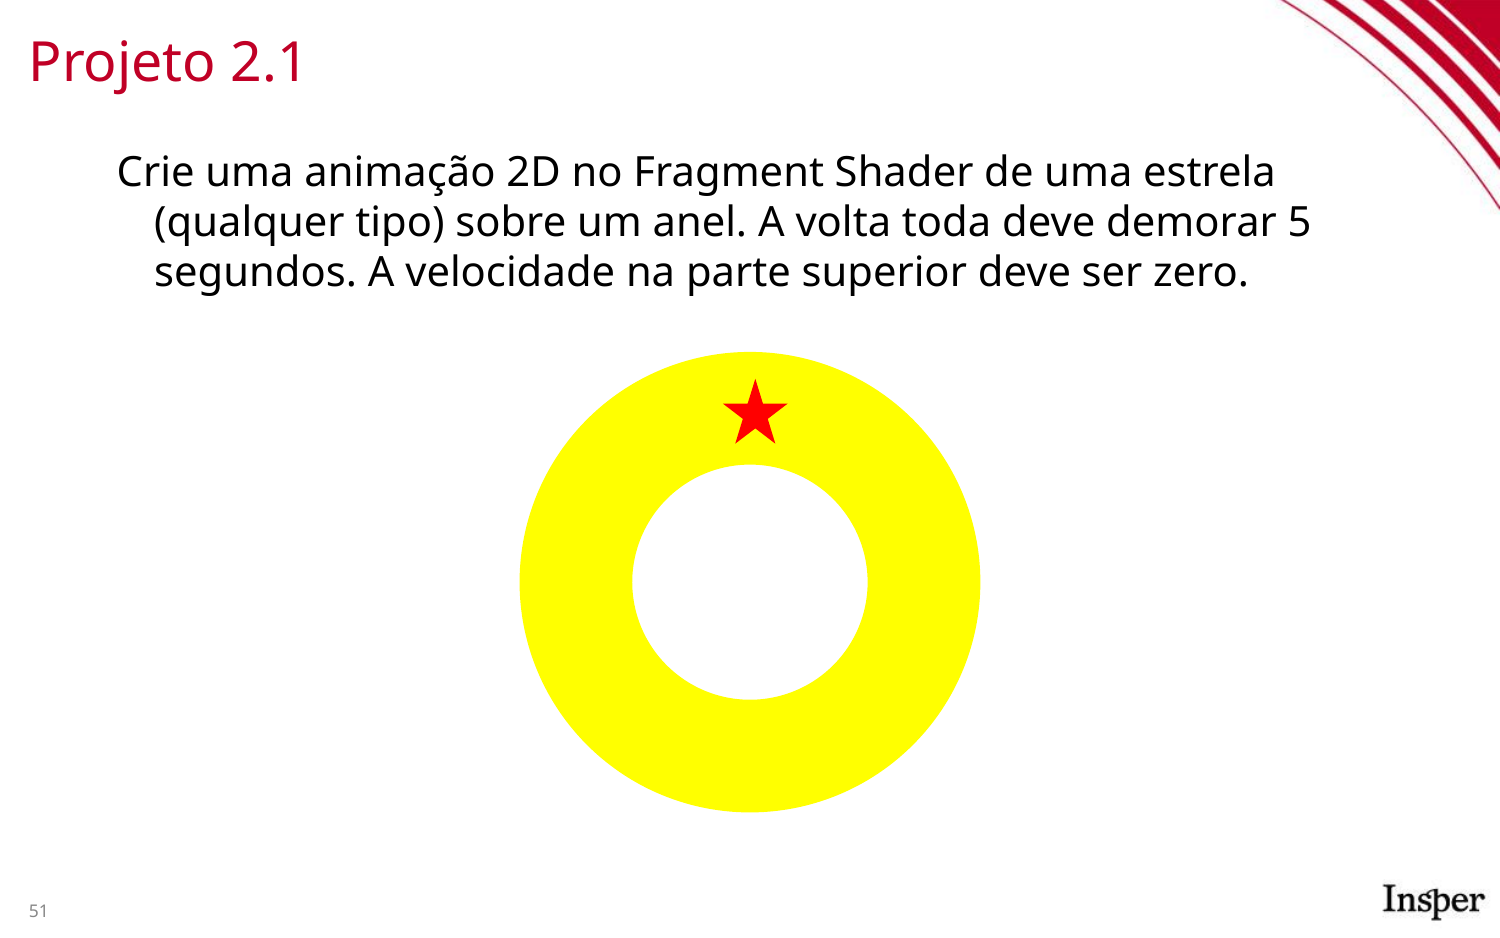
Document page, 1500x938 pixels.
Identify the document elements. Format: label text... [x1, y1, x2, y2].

slide_number 51 [0, 887, 78, 938]
picture [249, 0, 1500, 938]
list Crie uma animação 2D no Fragment Shader de uma estrela (qualquer tipo) sobre um anel. A volta toda deve demorar 5 segundos. A velocidade na parte superior deve ser zero. [64, 137, 1447, 876]
text_box [720, 376, 790, 446]
title Projeto 2.1 [13, 18, 1397, 104]
